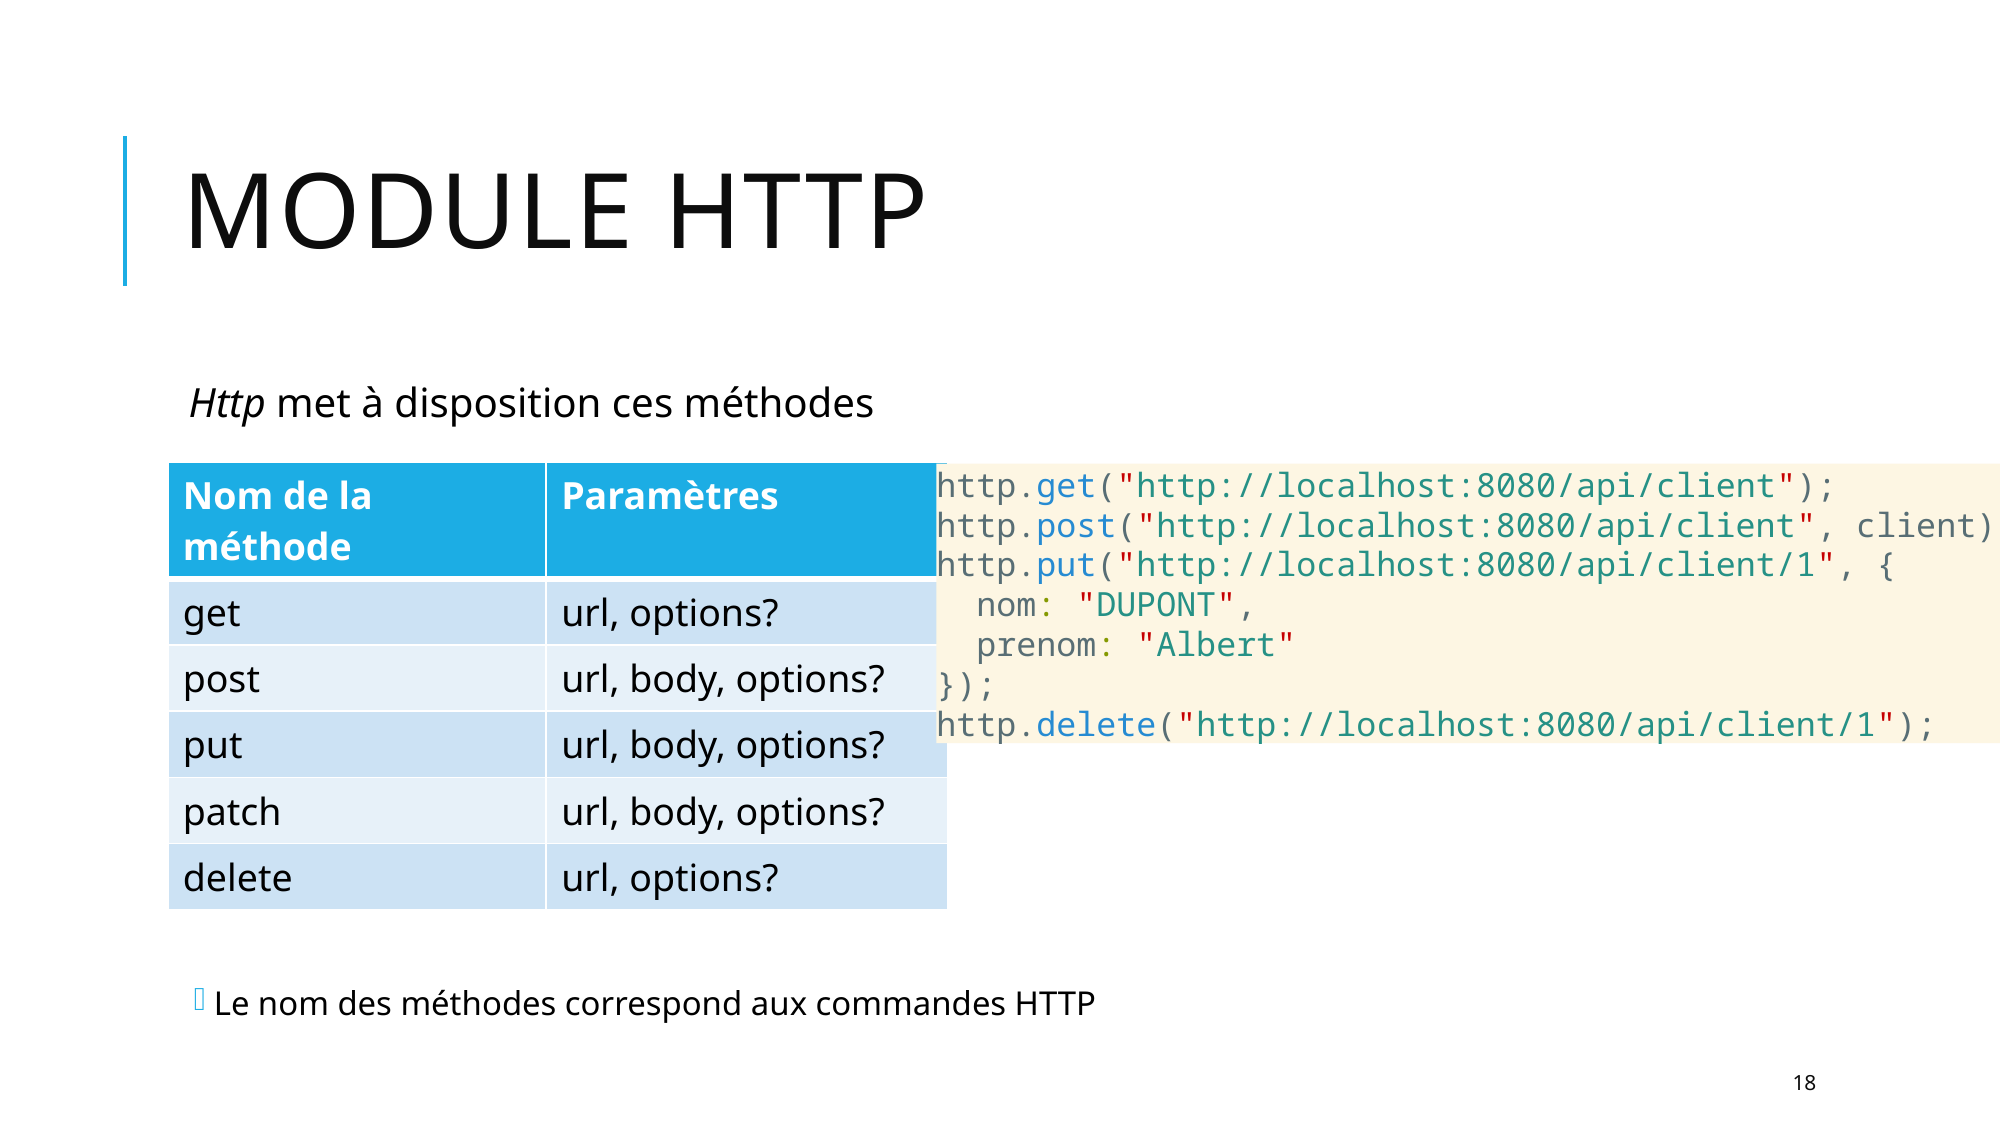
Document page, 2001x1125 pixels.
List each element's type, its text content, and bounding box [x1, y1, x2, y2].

list Http met à disposition ces méthodes Le nom des méthodes correspond aux commandes HTTP [168, 375, 1763, 463]
text_box http.get("http://localhost:8080/api/client"); http.post("http://localhost:8080/api/client", client); http.put("http://localhost:8080/api/client/1", { nom: "DUPONT", prenom: "Albert" }); http.delete("http://localhost:8080/api/client/1"); [936, 463, 2000, 744]
table_cell url, body, options? [547, 646, 936, 710]
title Module HTTP [168, 96, 1763, 342]
slide_number 18 [1777, 1061, 1938, 1107]
list Http met à disposition ces méthodes Le nom des méthodes correspond aux commandes HTTP [168, 744, 1763, 1035]
table_cell put [169, 712, 545, 777]
table_cell url, options? [547, 844, 947, 909]
table_header Paramètres [547, 463, 936, 576]
table_header Nom de la méthode [169, 463, 545, 576]
table_cell get [169, 582, 545, 644]
table_cell patch [169, 778, 545, 843]
table_cell post [169, 646, 545, 710]
table_cell delete [169, 844, 545, 909]
table_cell url, body, options? [547, 778, 947, 843]
table_cell url, options? [547, 582, 936, 644]
table_cell url, body, options? [547, 712, 947, 777]
